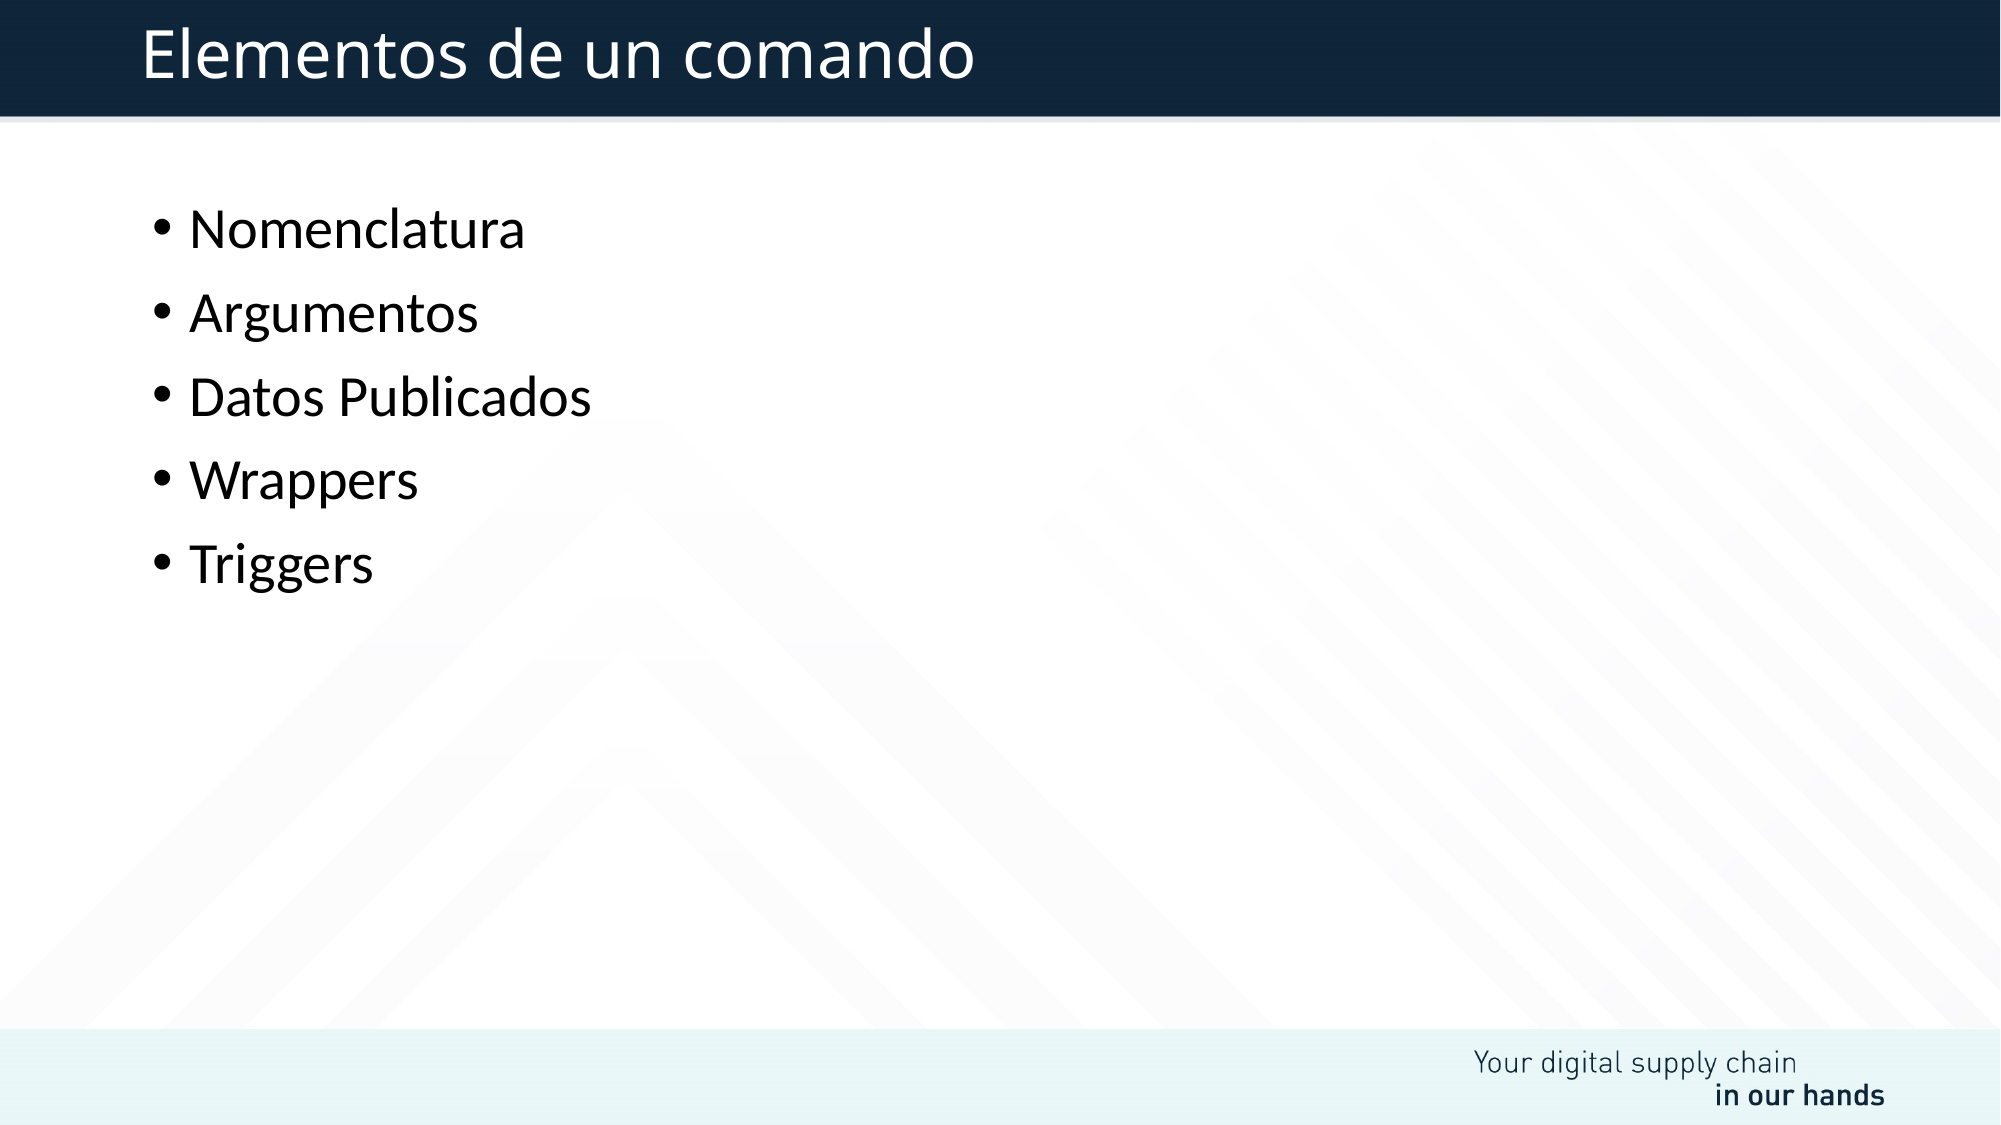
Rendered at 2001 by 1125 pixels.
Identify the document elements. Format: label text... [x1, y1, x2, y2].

title Elementos de un comando [125, 0, 1438, 115]
picture [0, 0, 2001, 1125]
list Nomenclatura Argumentos Datos Publicados Wrappers Triggers [137, 191, 1450, 884]
